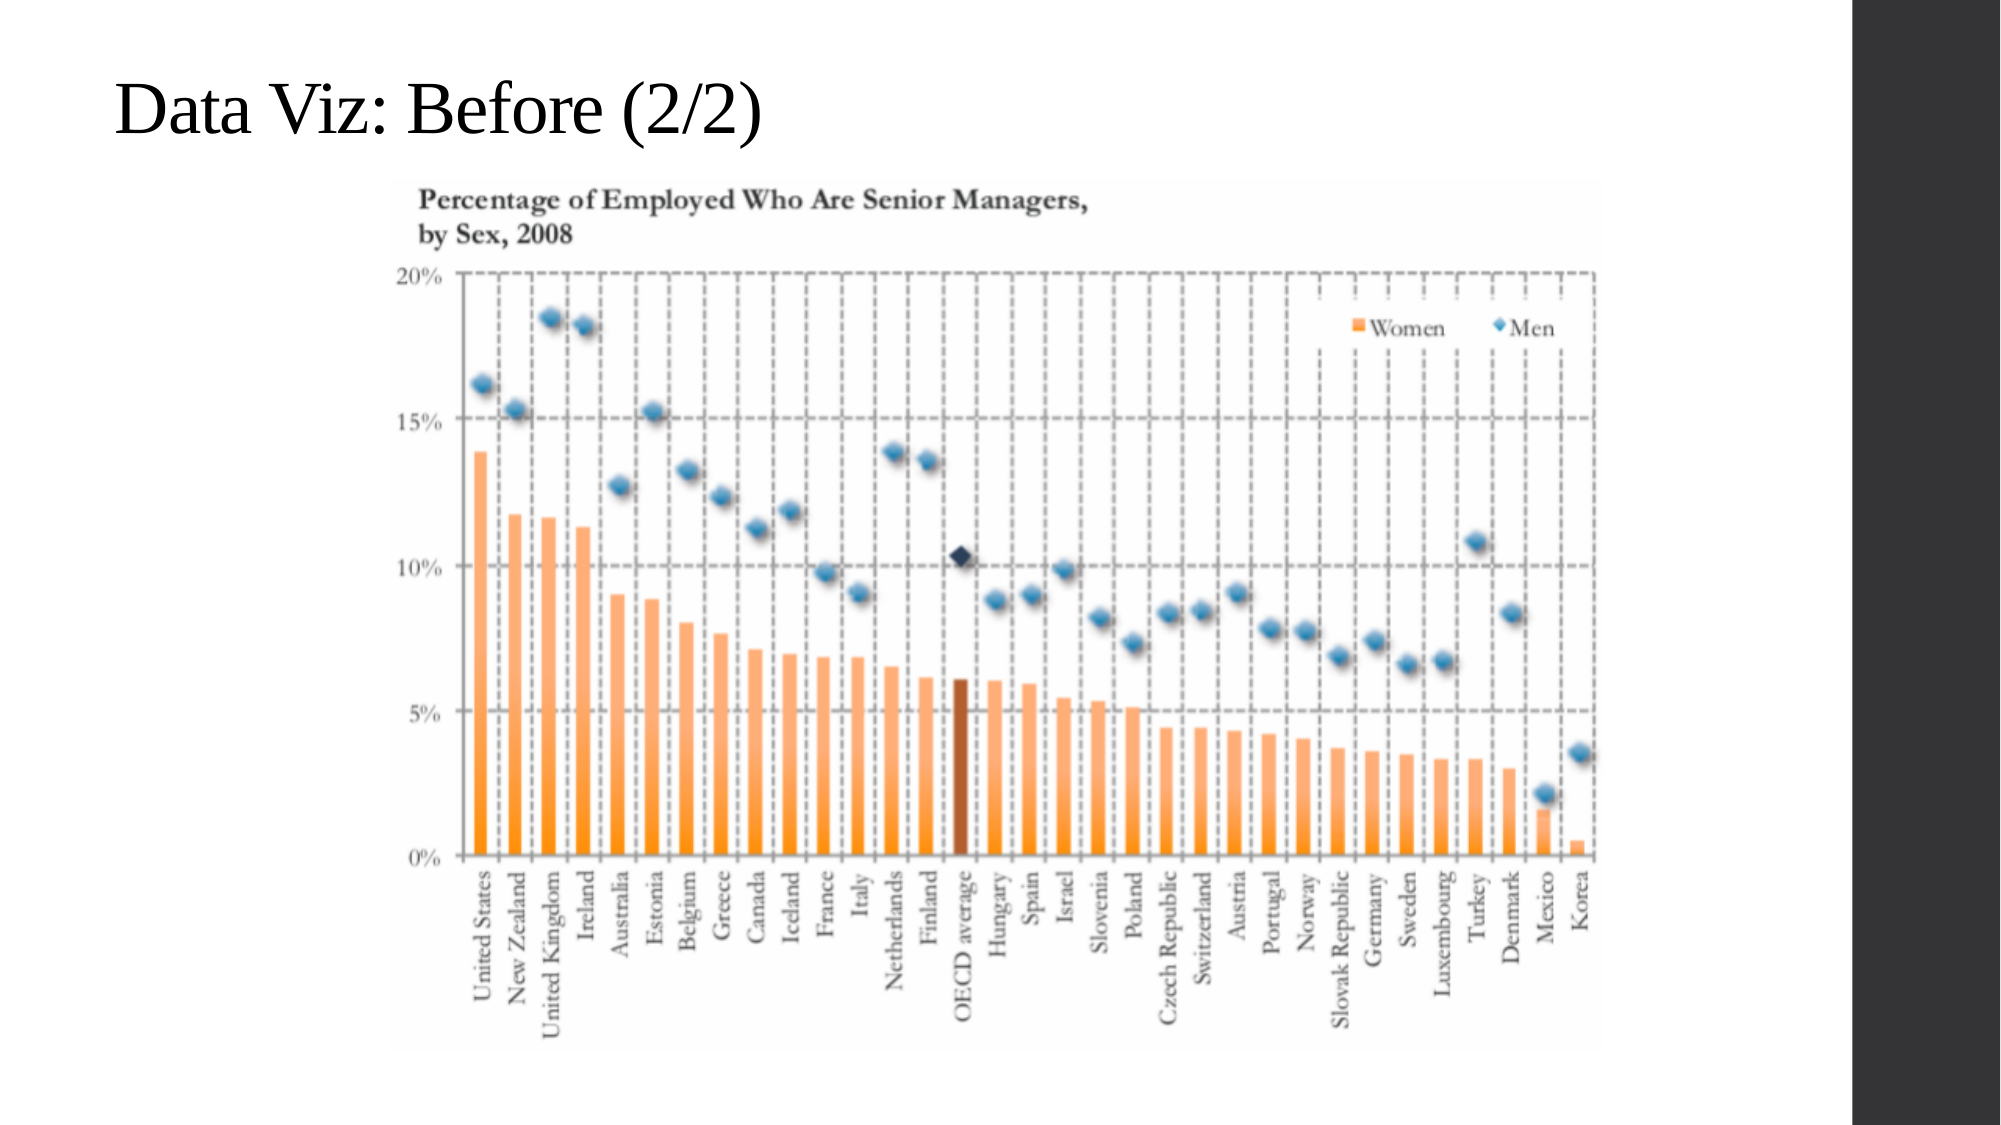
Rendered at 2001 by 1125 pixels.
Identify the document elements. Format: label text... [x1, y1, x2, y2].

picture [348, 174, 1652, 1052]
title Data Viz: Before (2/2) [99, 55, 1813, 158]
